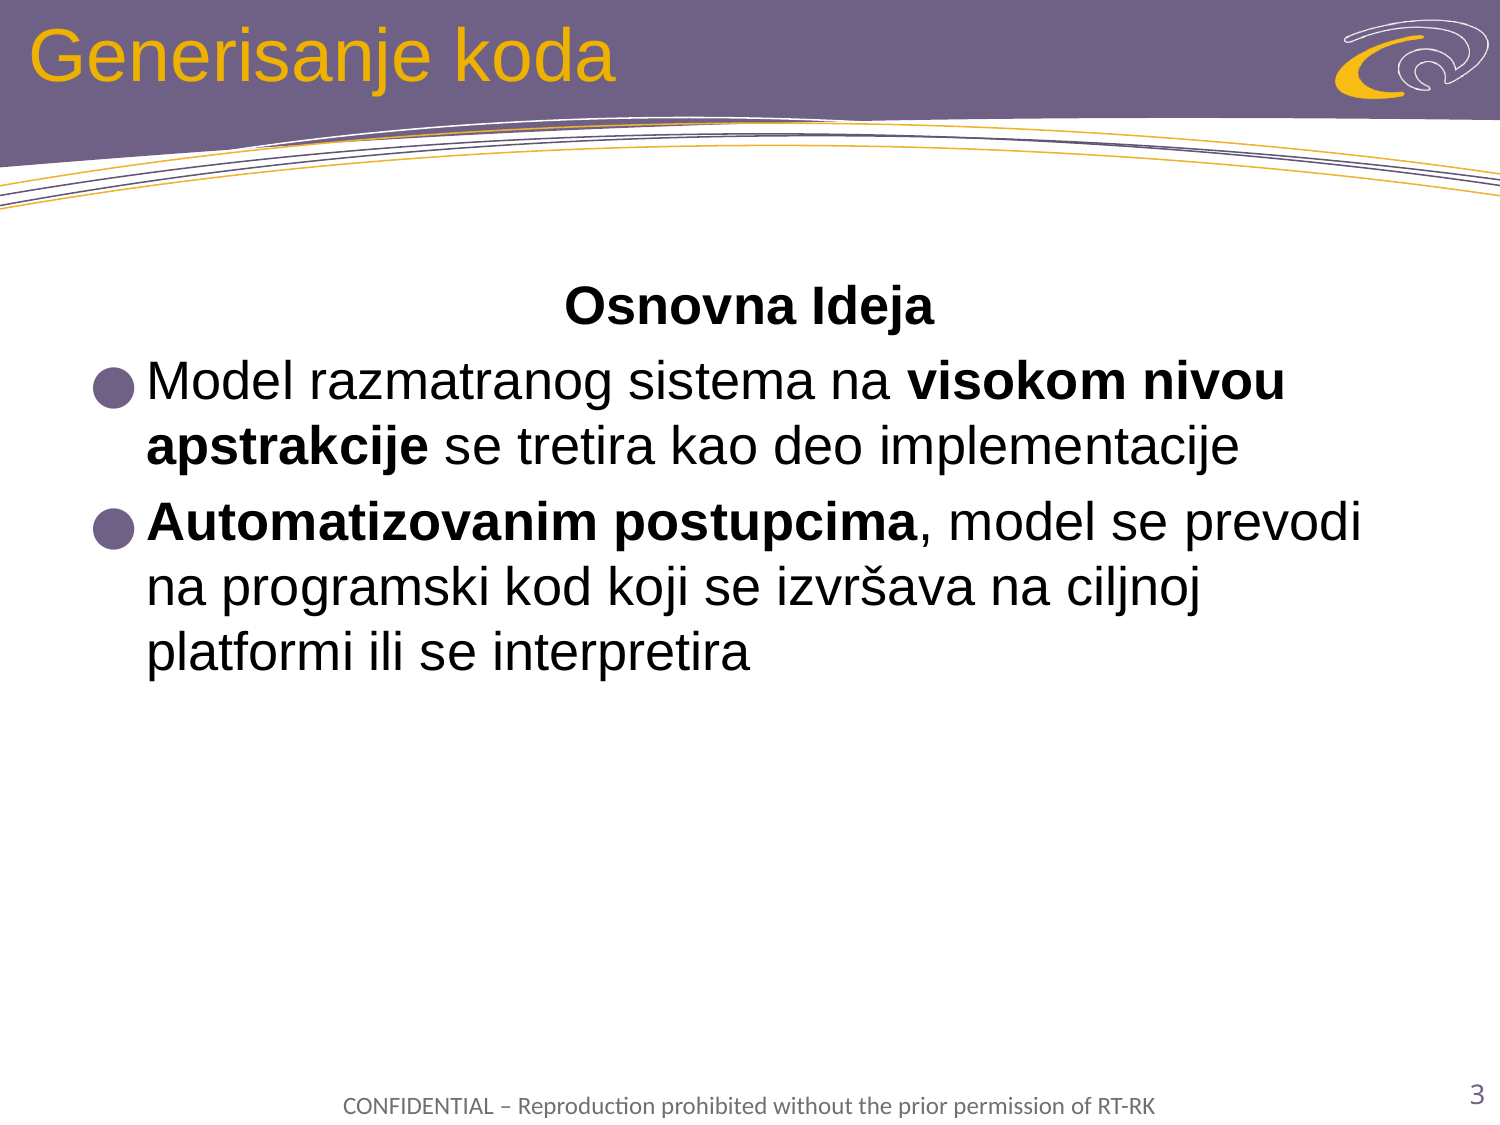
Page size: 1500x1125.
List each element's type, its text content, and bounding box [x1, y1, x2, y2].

title Generisanje koda [13, 0, 1313, 119]
picture [1322, 0, 1500, 102]
list Osnovna Ideja Model razmatranog sistema na visokom nivou apstrakcije se tretira kao deo implementacije Automatizovanim postupcima, model se prevodi na programski kod koji se izvršava na ciljnoj platformi ili se interpretira [75, 262, 1425, 1005]
